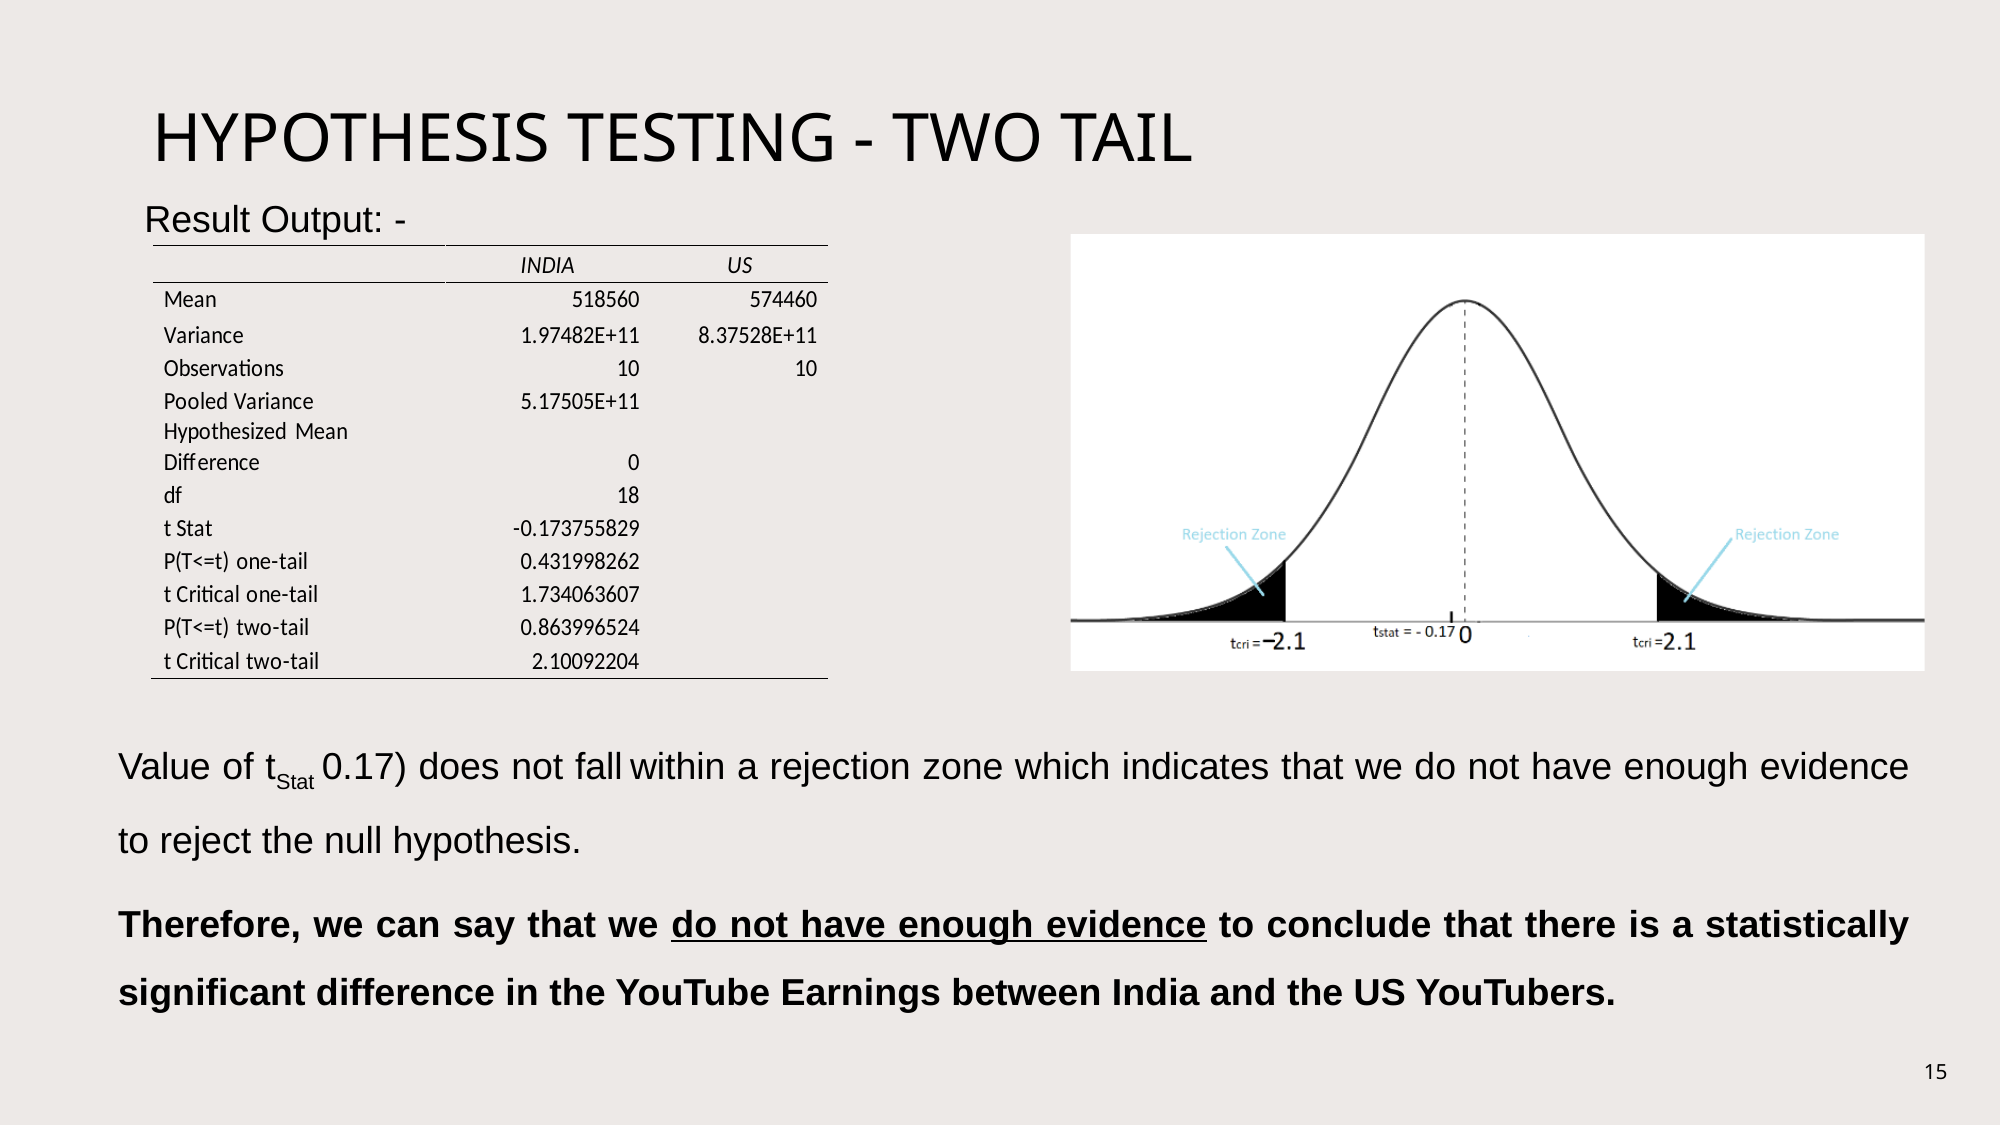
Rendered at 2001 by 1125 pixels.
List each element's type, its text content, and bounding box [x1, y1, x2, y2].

list Result Output: - [129, 183, 1855, 1007]
picture [19, 244, 962, 731]
picture [1070, 234, 1925, 671]
text_box HYPOTHESIS TESTING - TWO TAIL [137, 0, 1863, 184]
slide_number 15 [1888, 1042, 1983, 1103]
